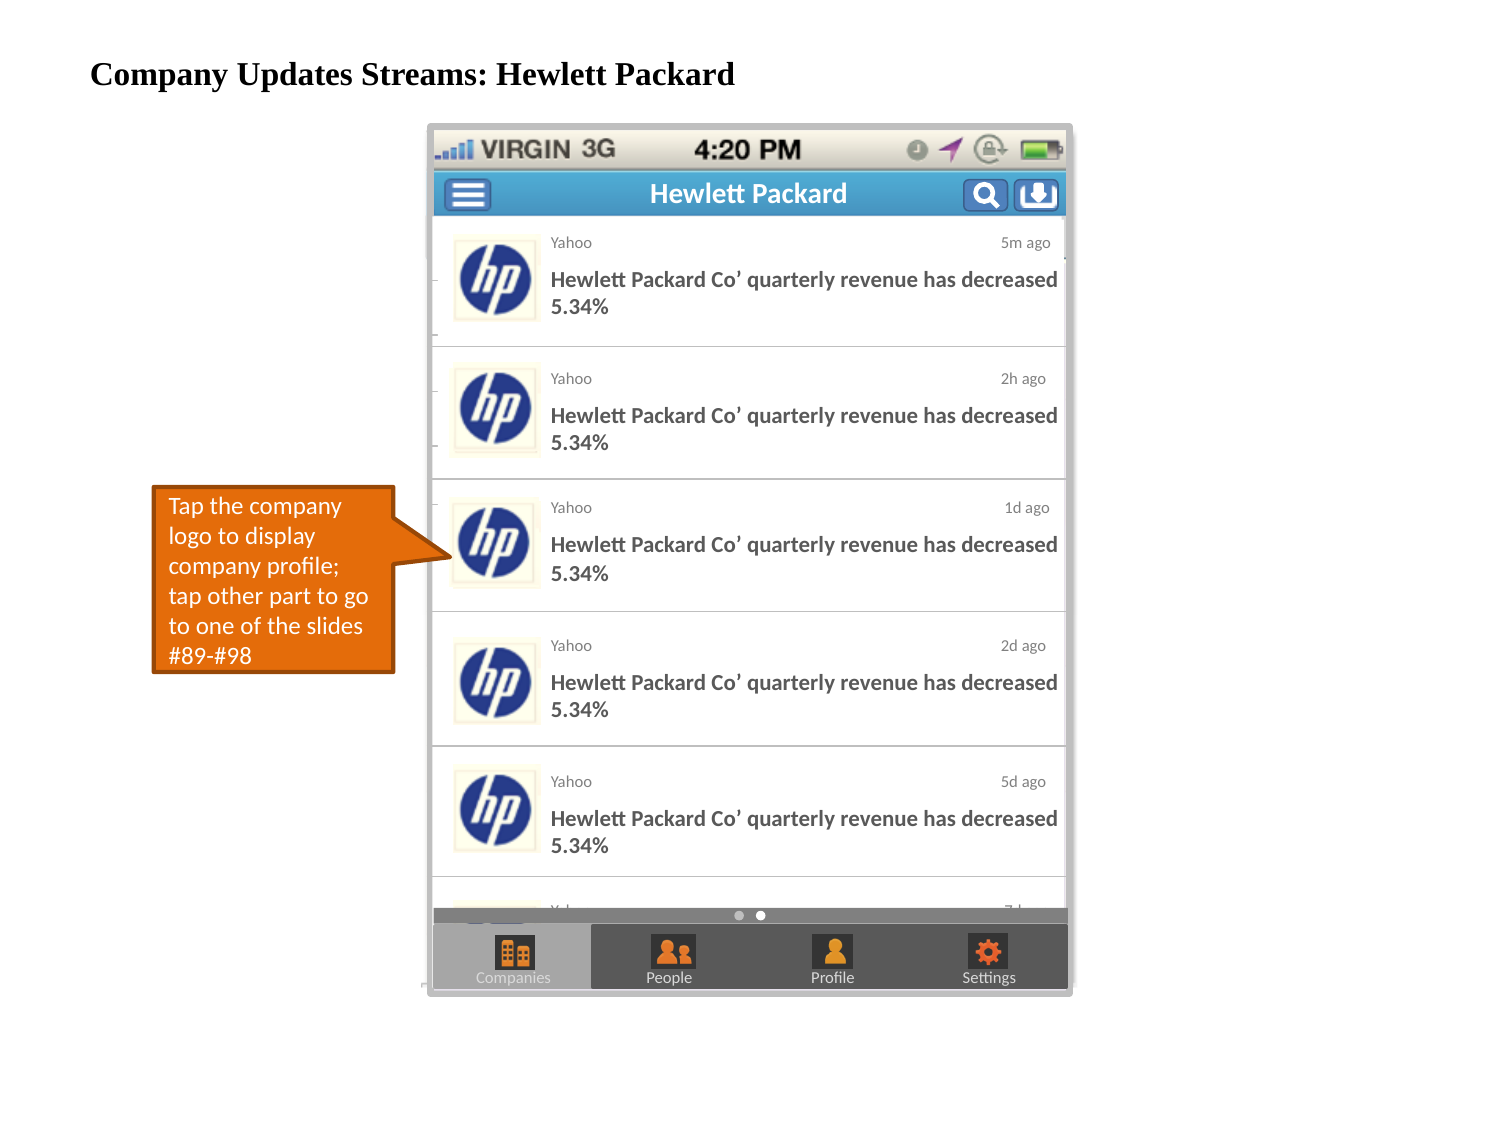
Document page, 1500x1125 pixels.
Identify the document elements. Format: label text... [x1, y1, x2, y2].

picture [421, 123, 1079, 994]
text_box Tap the company logo to display company profile; tap other part to go to one of the slides #89-#98 [151, 484, 416, 675]
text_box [990, 198, 999, 208]
text_box Company Updates Streams: Hewlett Packard [75, 45, 775, 101]
